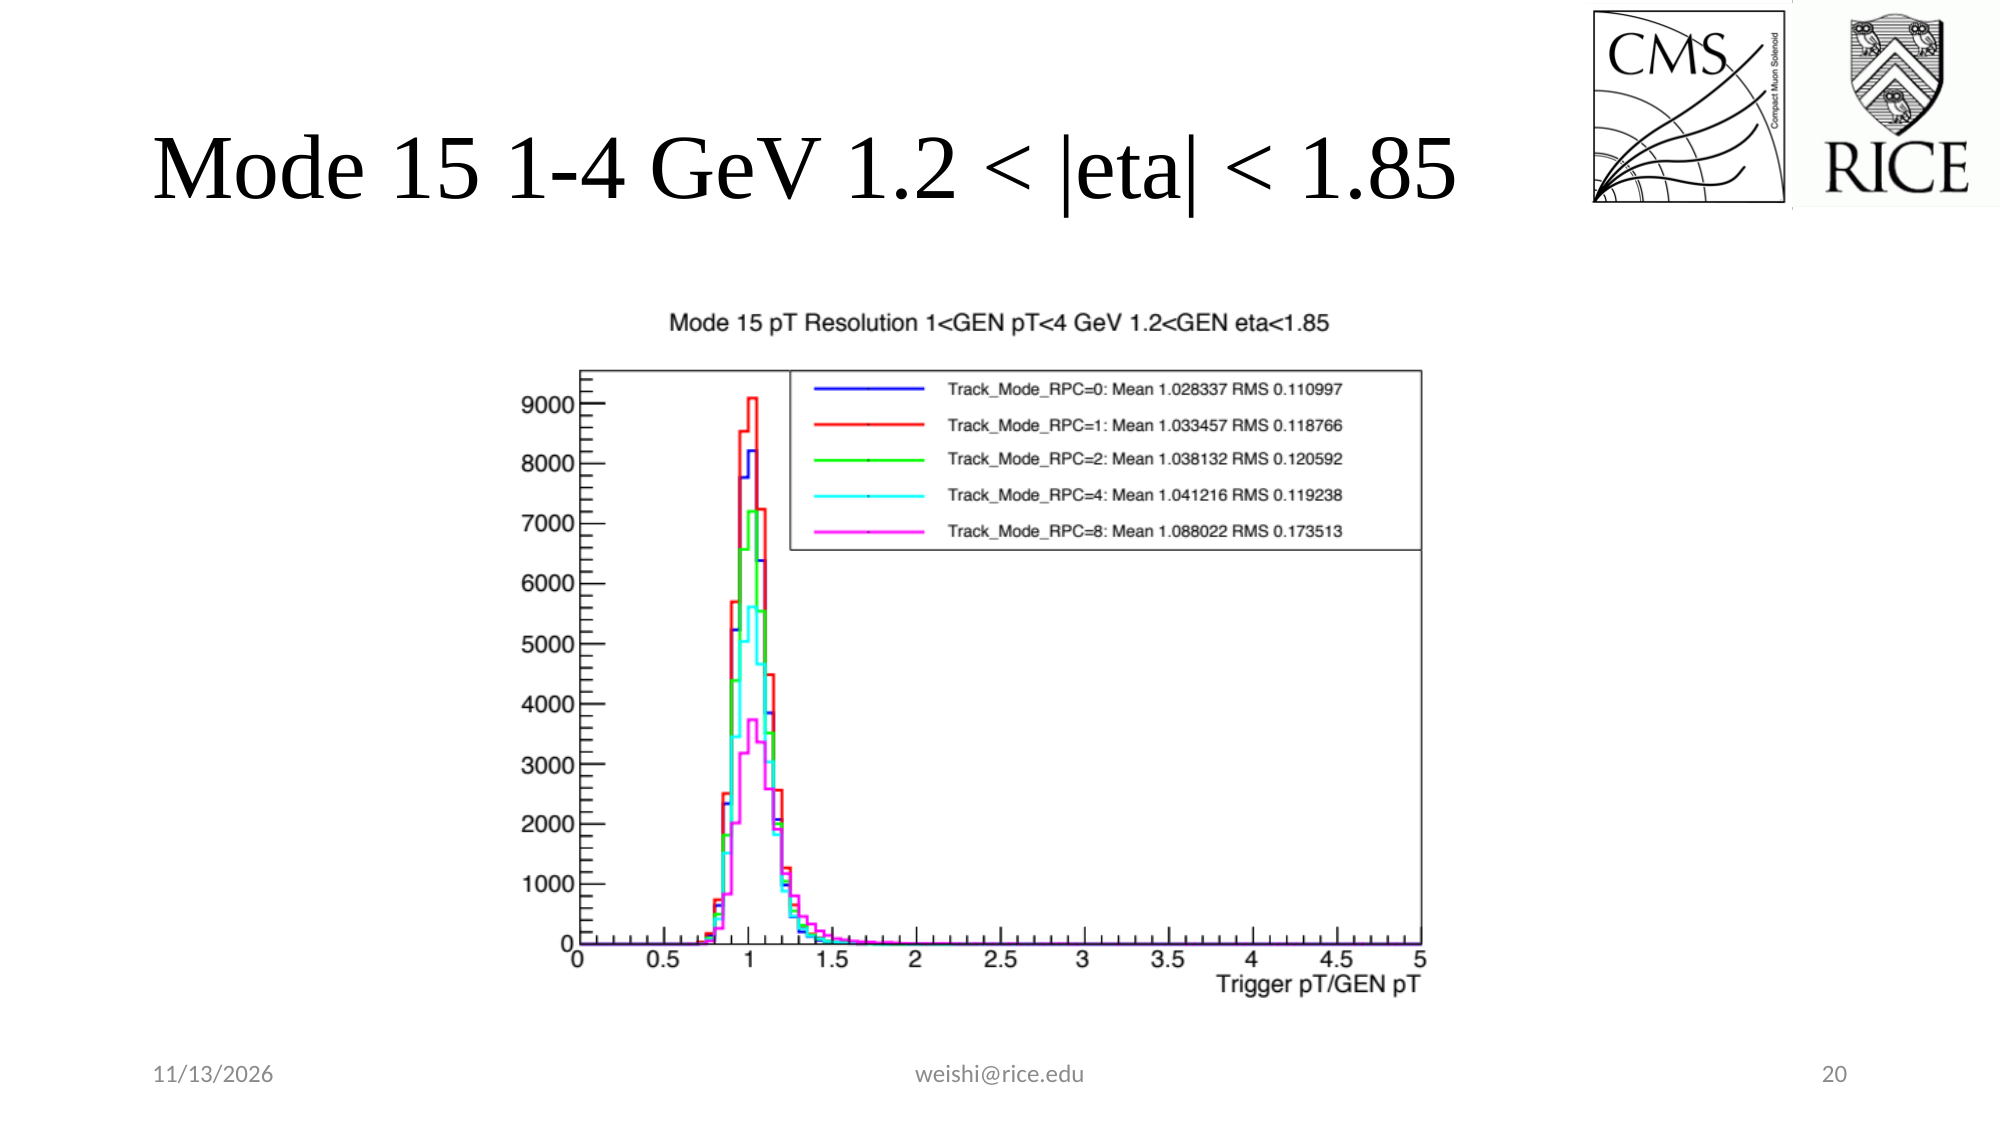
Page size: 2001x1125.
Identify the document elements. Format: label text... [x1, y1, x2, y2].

footer weishi@rice.edu [662, 1042, 1338, 1103]
title Mode 15 1-4 GeV 1.2 < |eta| < 1.85 [137, 59, 1863, 278]
picture [1586, 0, 2000, 210]
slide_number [137, 1042, 588, 1103]
slide_number 20 [1412, 1042, 1863, 1103]
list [475, 299, 1525, 1014]
